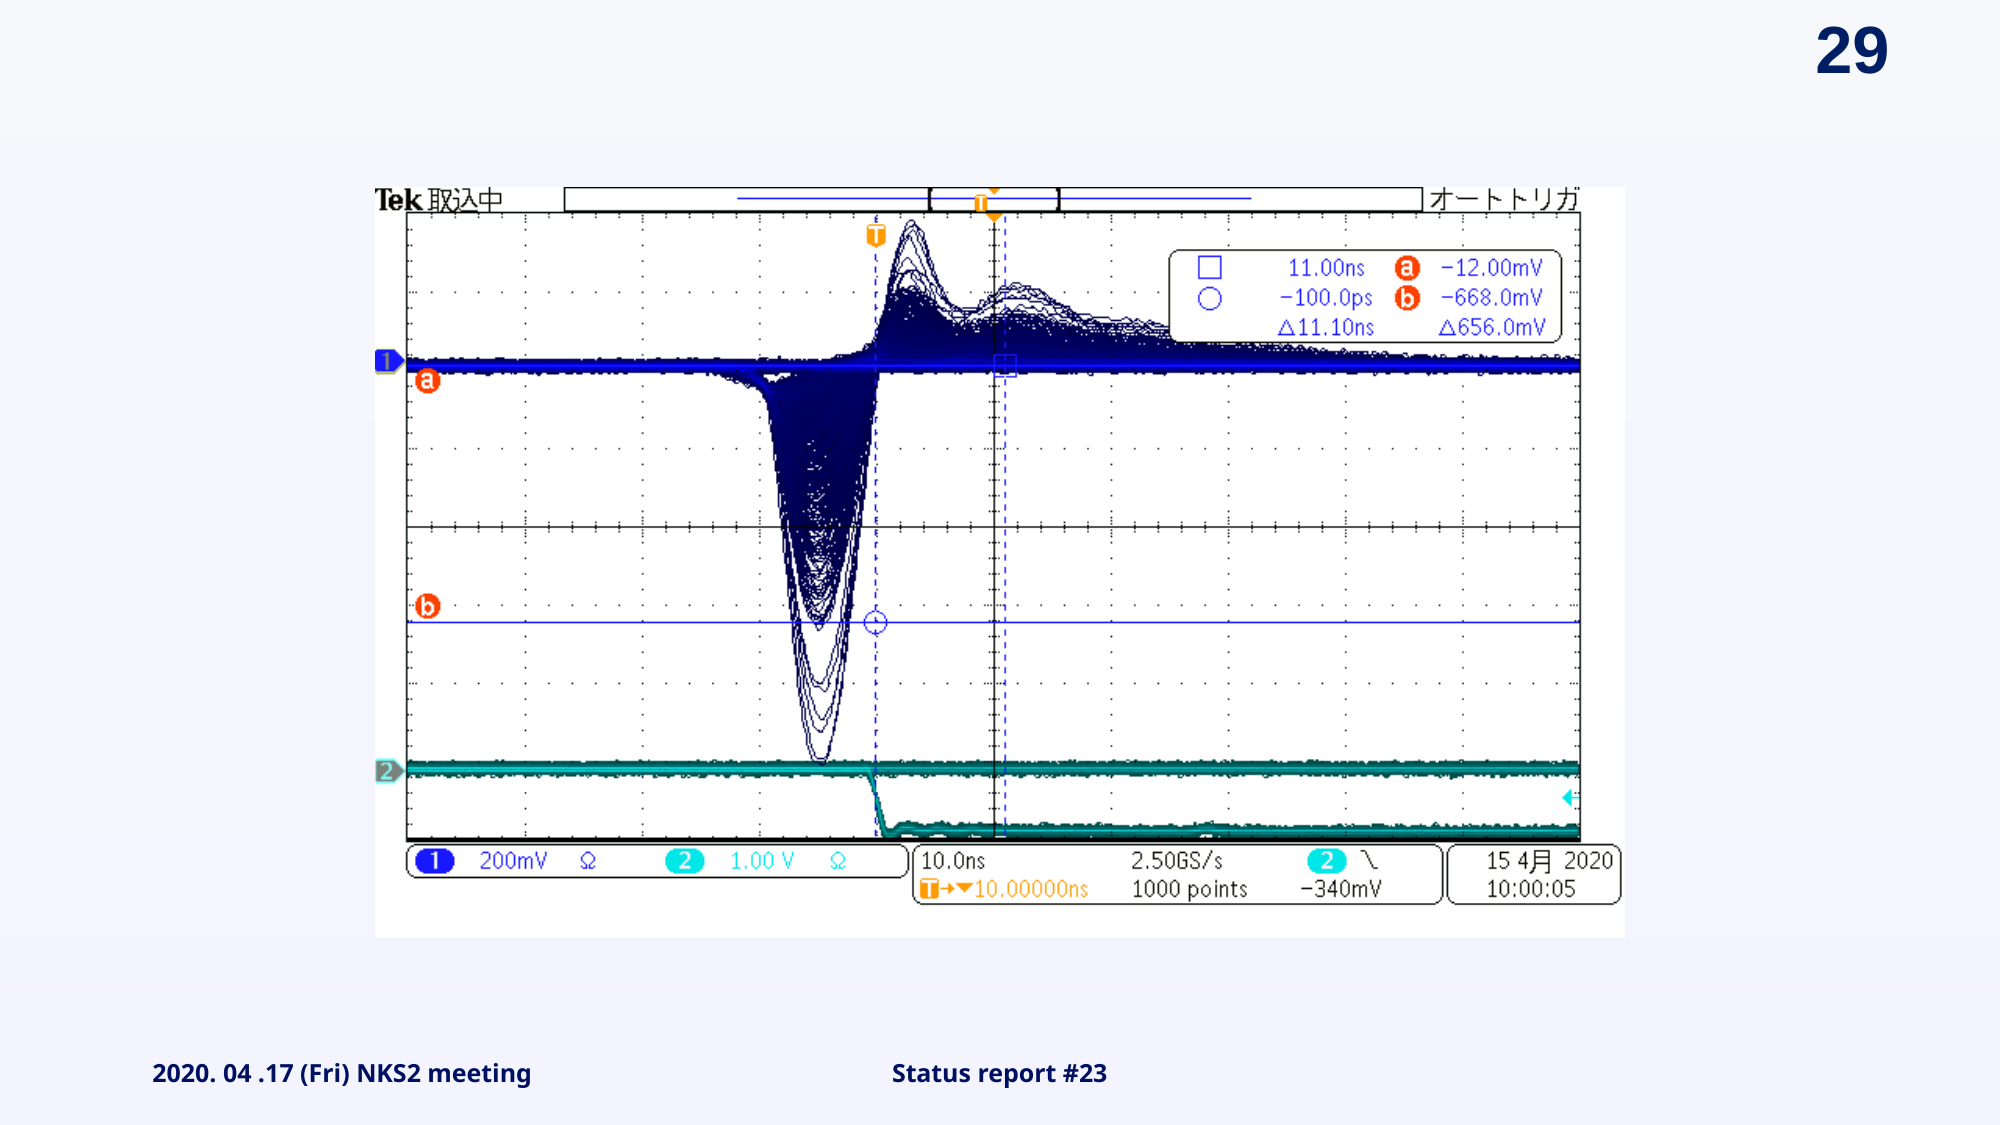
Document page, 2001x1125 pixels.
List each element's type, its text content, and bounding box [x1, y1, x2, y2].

picture [374, 187, 1625, 938]
footer Status report #23 [662, 1042, 1338, 1103]
slide_number 2020. 04 .17 (Fri) NKS2 meeting [137, 1042, 588, 1103]
